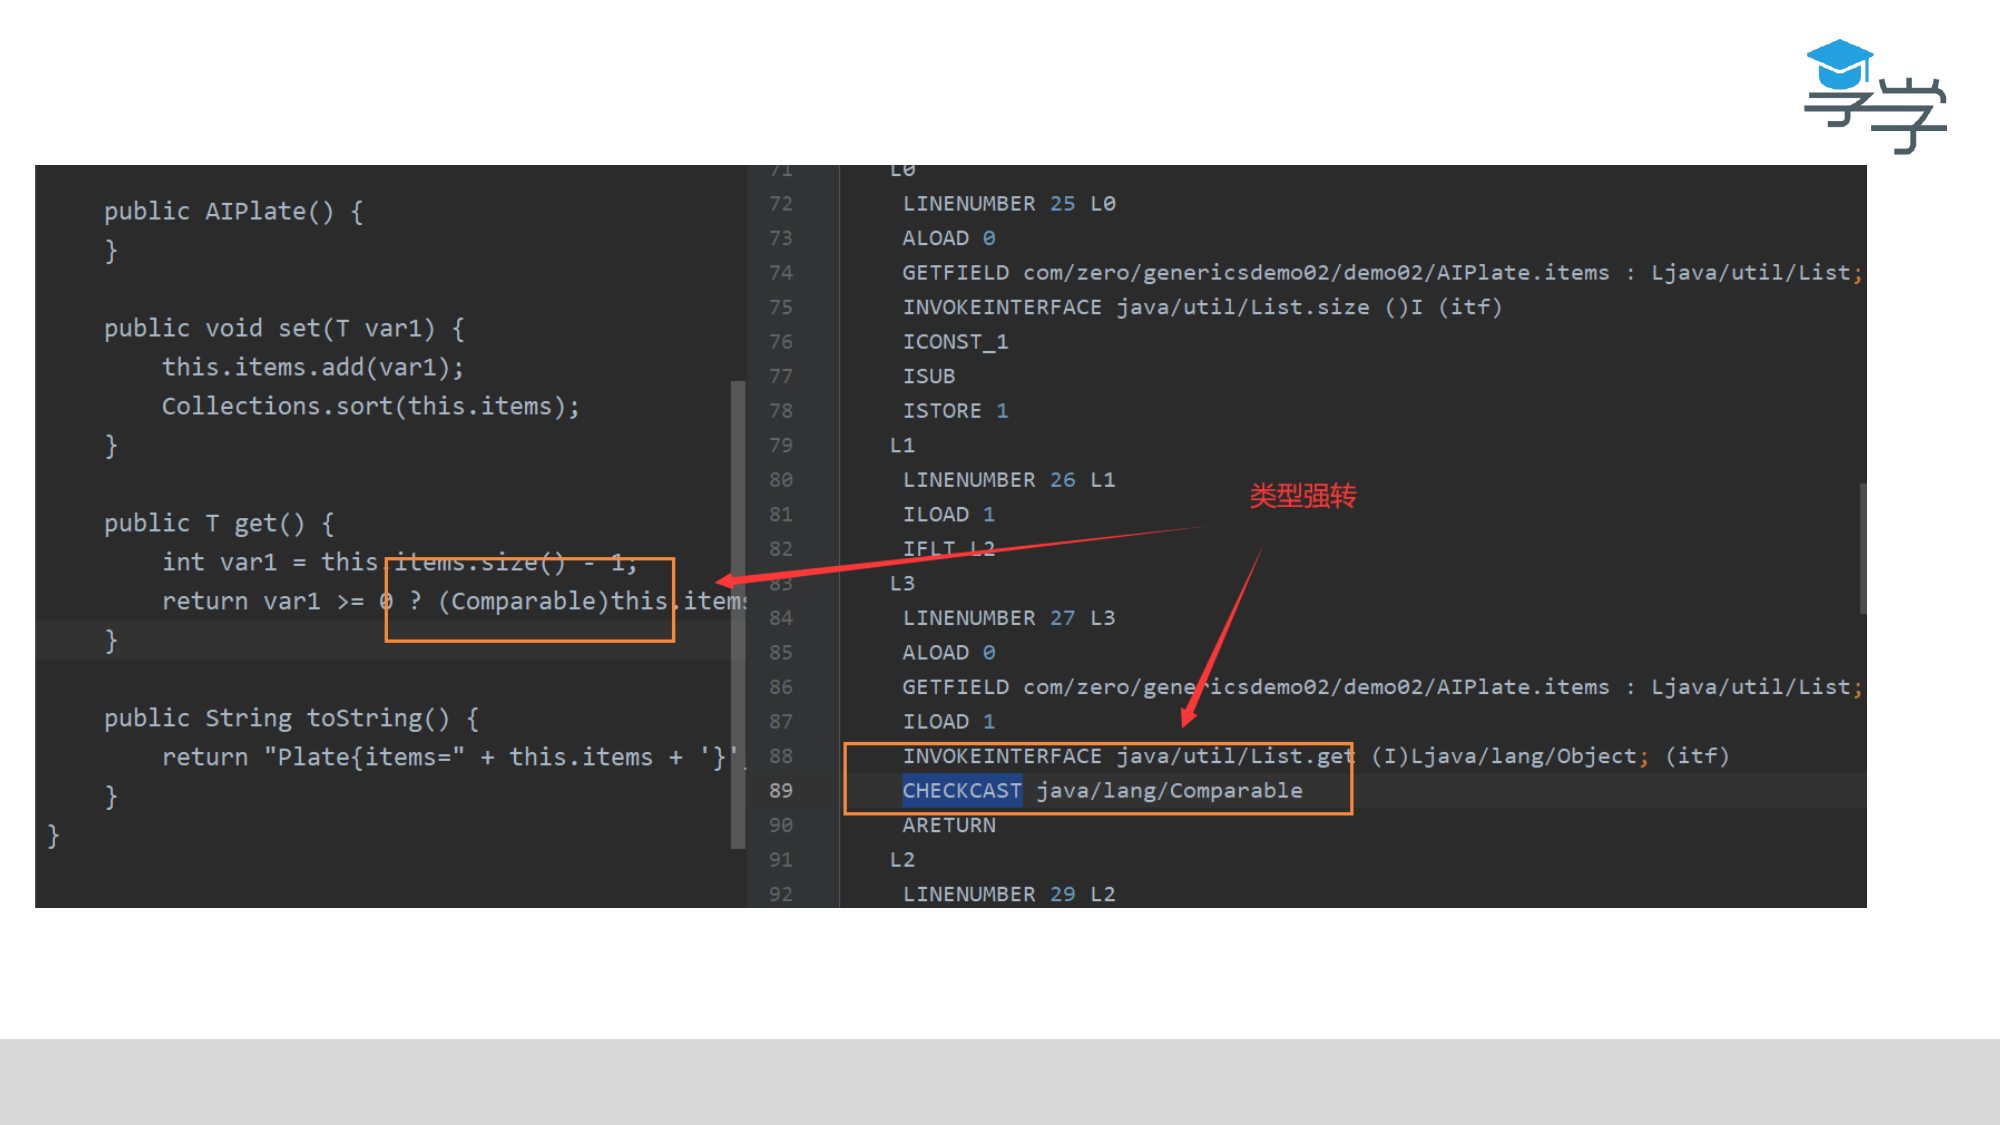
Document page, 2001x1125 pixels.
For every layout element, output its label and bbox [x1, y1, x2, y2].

picture [35, 20, 1952, 908]
